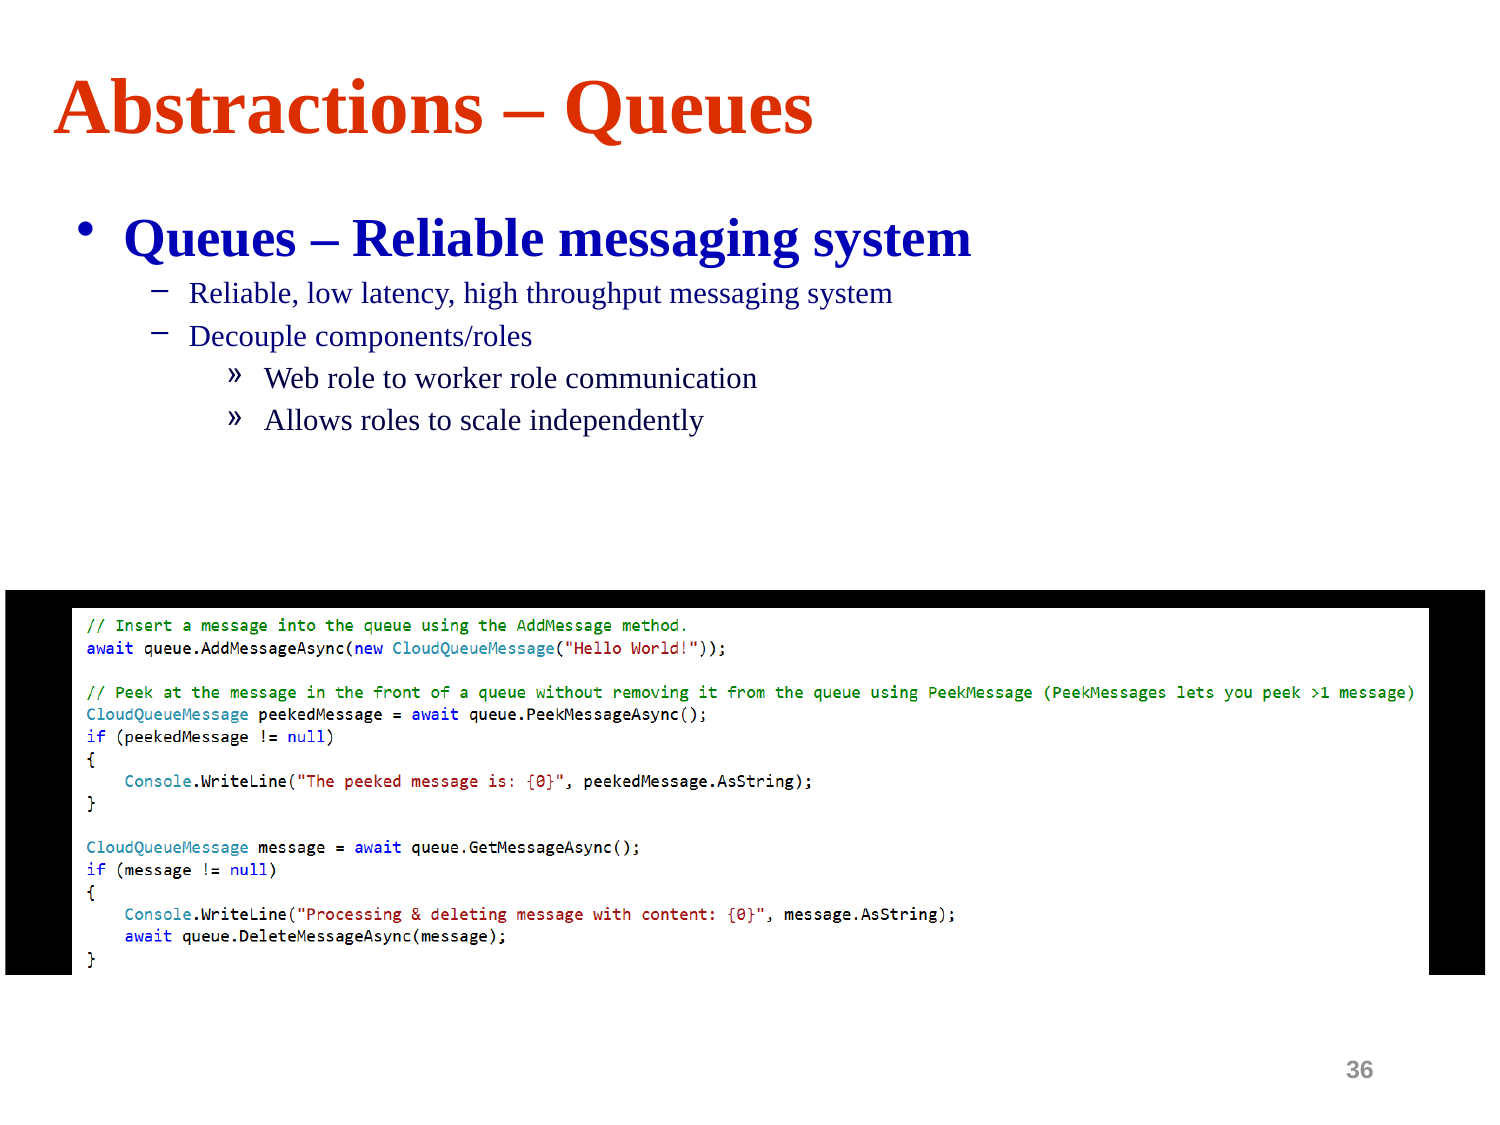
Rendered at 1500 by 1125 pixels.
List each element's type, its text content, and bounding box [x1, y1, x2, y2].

list Queues – Reliable messaging system Reliable, low latency, high throughput messaging system Decouple components/roles Web role to worker role communication Allows roles to scale independently [51, 188, 1486, 852]
text_box [3, 588, 66, 977]
text_box [1431, 588, 1487, 977]
picture [71, 608, 1429, 976]
title Abstractions – Queues [28, 52, 1463, 163]
